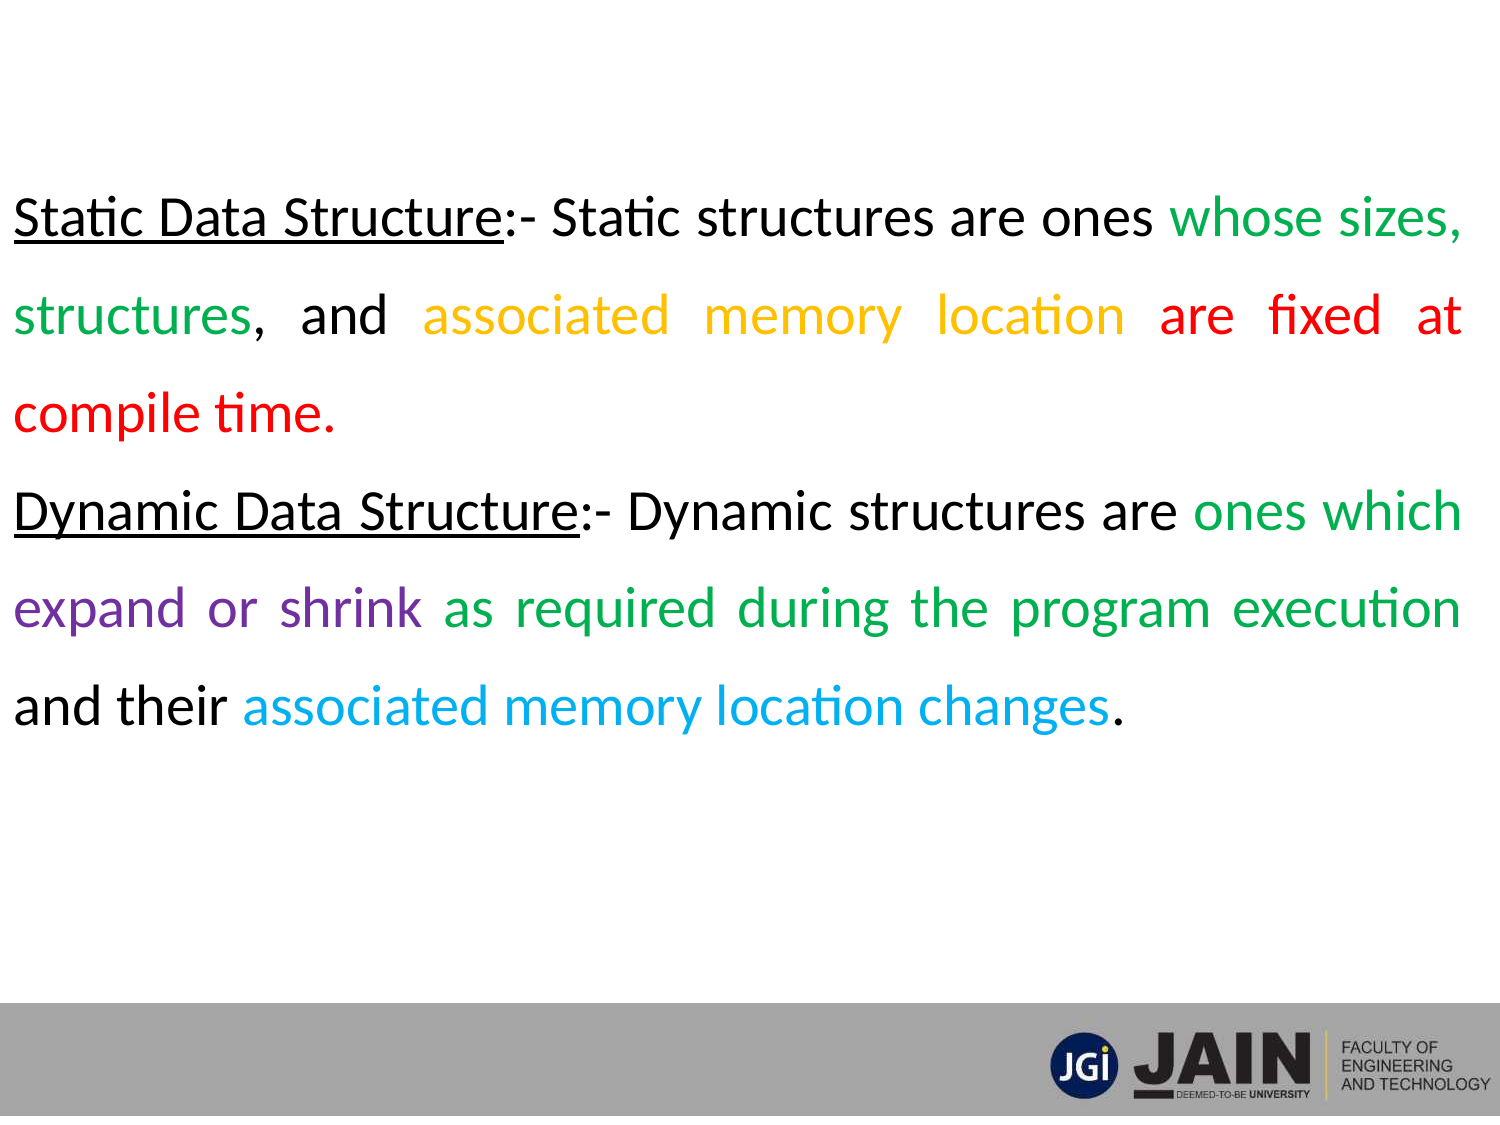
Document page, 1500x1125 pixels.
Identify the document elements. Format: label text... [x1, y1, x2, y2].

text_box Static Data Structure:- Static structures are ones whose sizes, structures, and associated memory location are fixed at compile time. Dynamic Data Structure:- Dynamic structures are ones which expand or shrink as required during the program execution and their associated memory location changes. [13, 149, 1463, 876]
picture [0, 1002, 1500, 1117]
